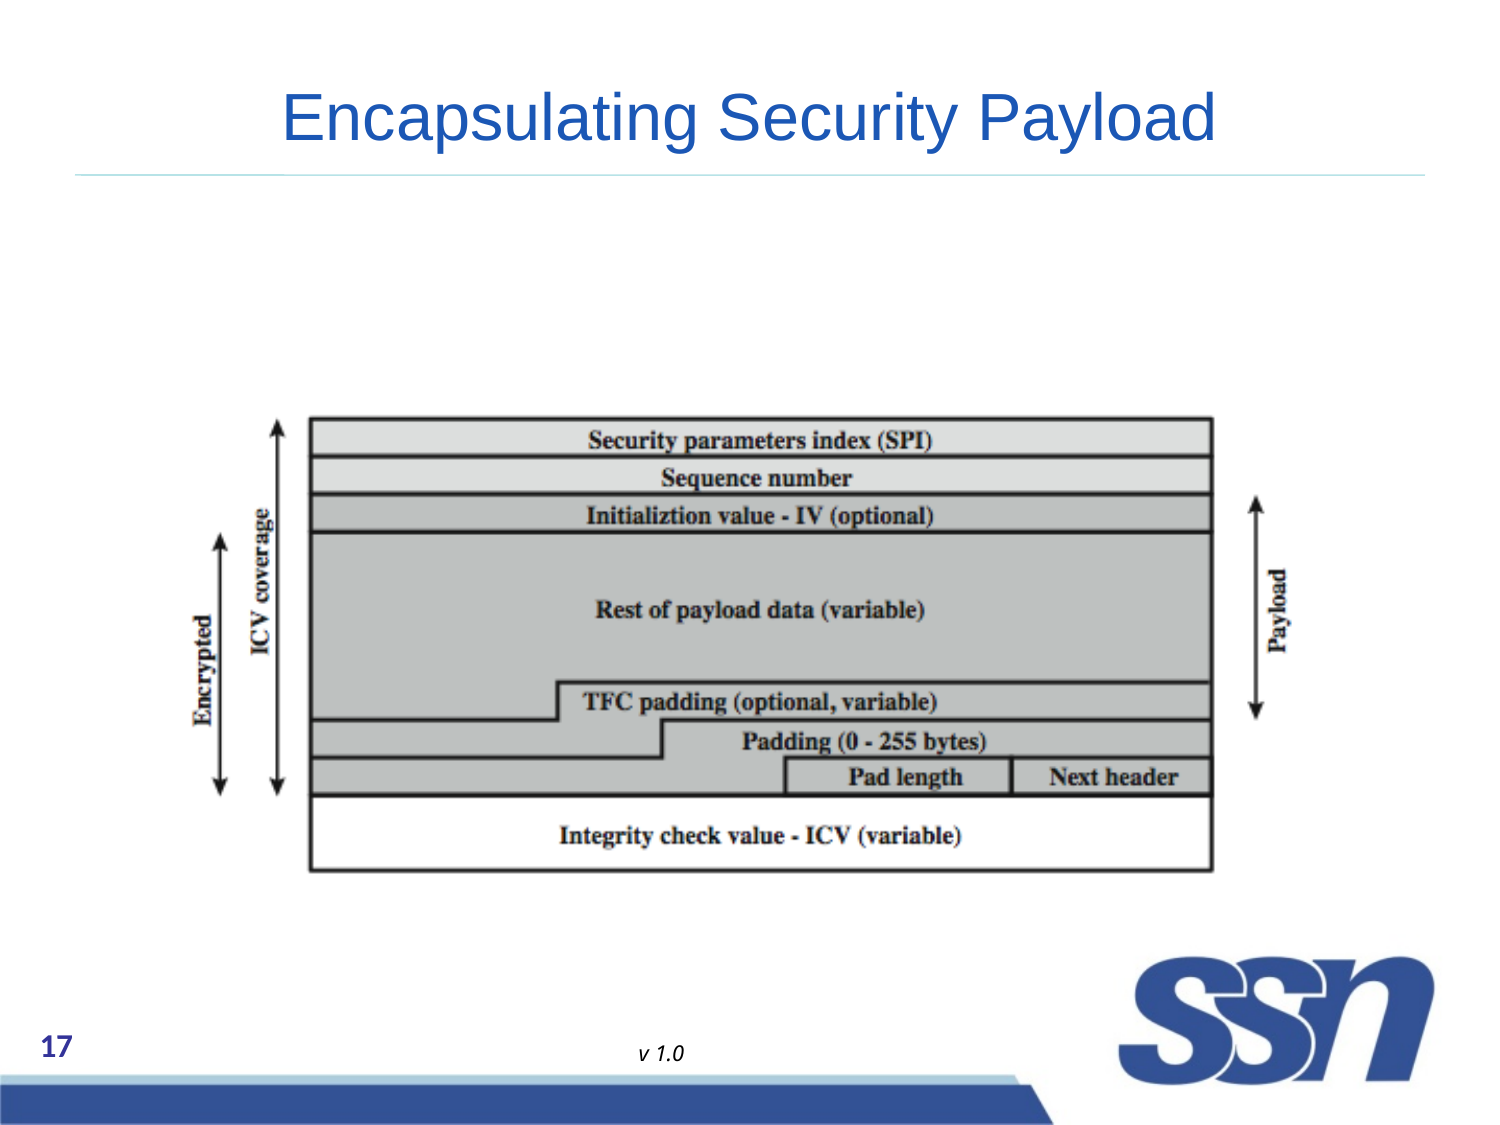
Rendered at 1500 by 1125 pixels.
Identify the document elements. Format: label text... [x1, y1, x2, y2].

picture [0, 913, 1500, 1125]
title Encapsulating Security Payload [75, 45, 1425, 183]
picture [174, 374, 1319, 905]
